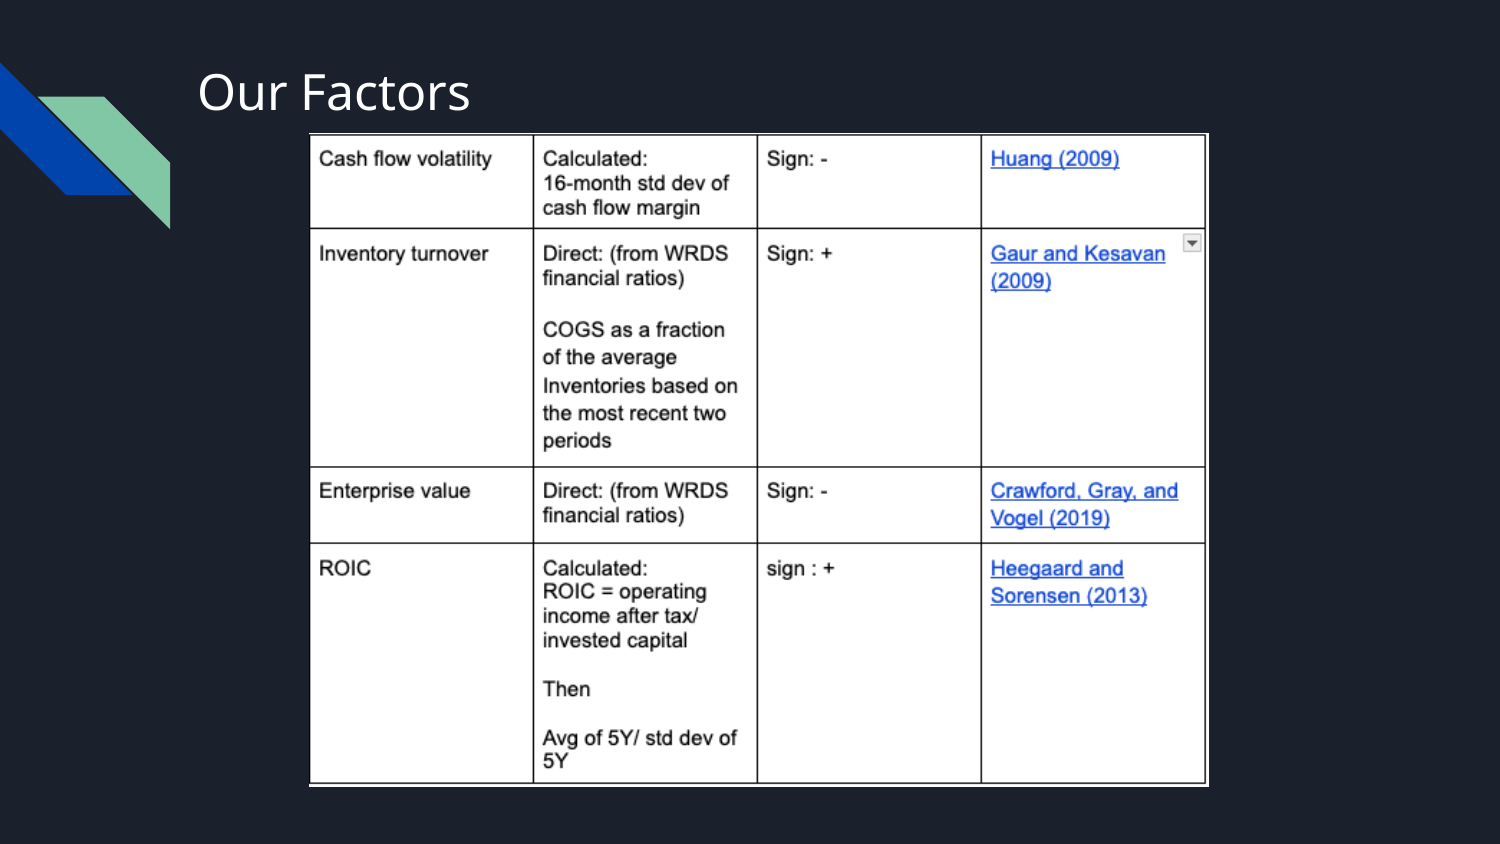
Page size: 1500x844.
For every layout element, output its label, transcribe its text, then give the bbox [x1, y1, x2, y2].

title Our Factors [182, 41, 1336, 206]
picture [308, 133, 1209, 787]
